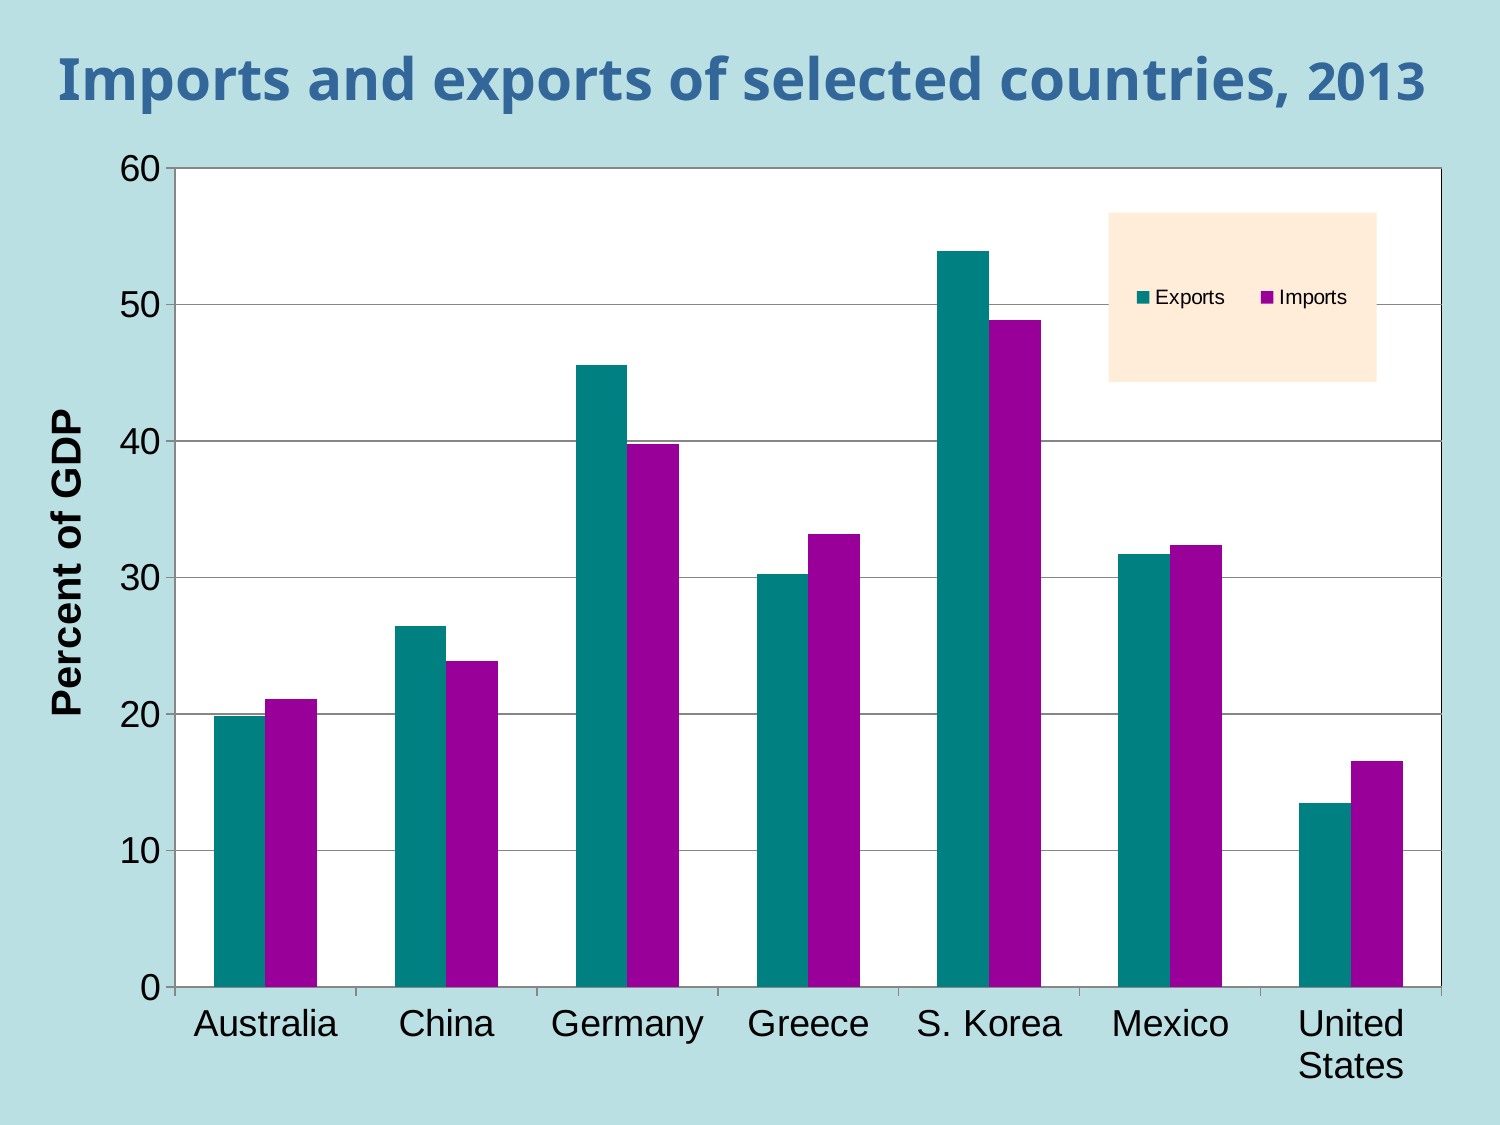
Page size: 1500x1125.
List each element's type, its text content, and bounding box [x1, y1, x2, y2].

title Imports and exports of selected countries, 2013 [58, 21, 1483, 130]
chart [14, 136, 1444, 1109]
